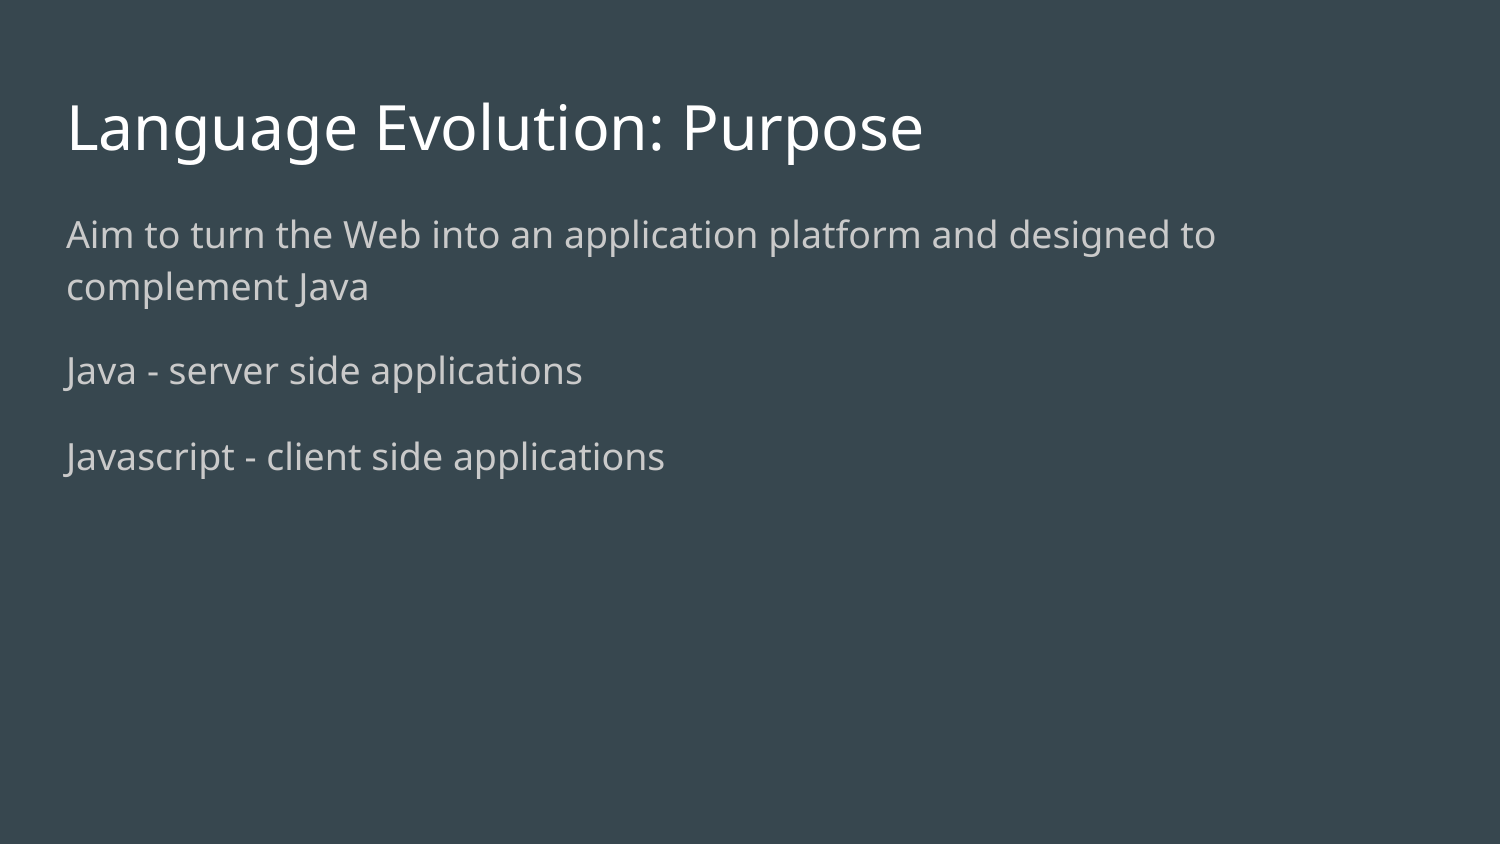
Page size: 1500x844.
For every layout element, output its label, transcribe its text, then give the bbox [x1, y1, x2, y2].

title Language Evolution: Purpose [51, 72, 1449, 167]
list Aim to turn the Web into an application platform and designed to complement Java Java - server side applications Javascript - client side applications [51, 189, 1449, 750]
